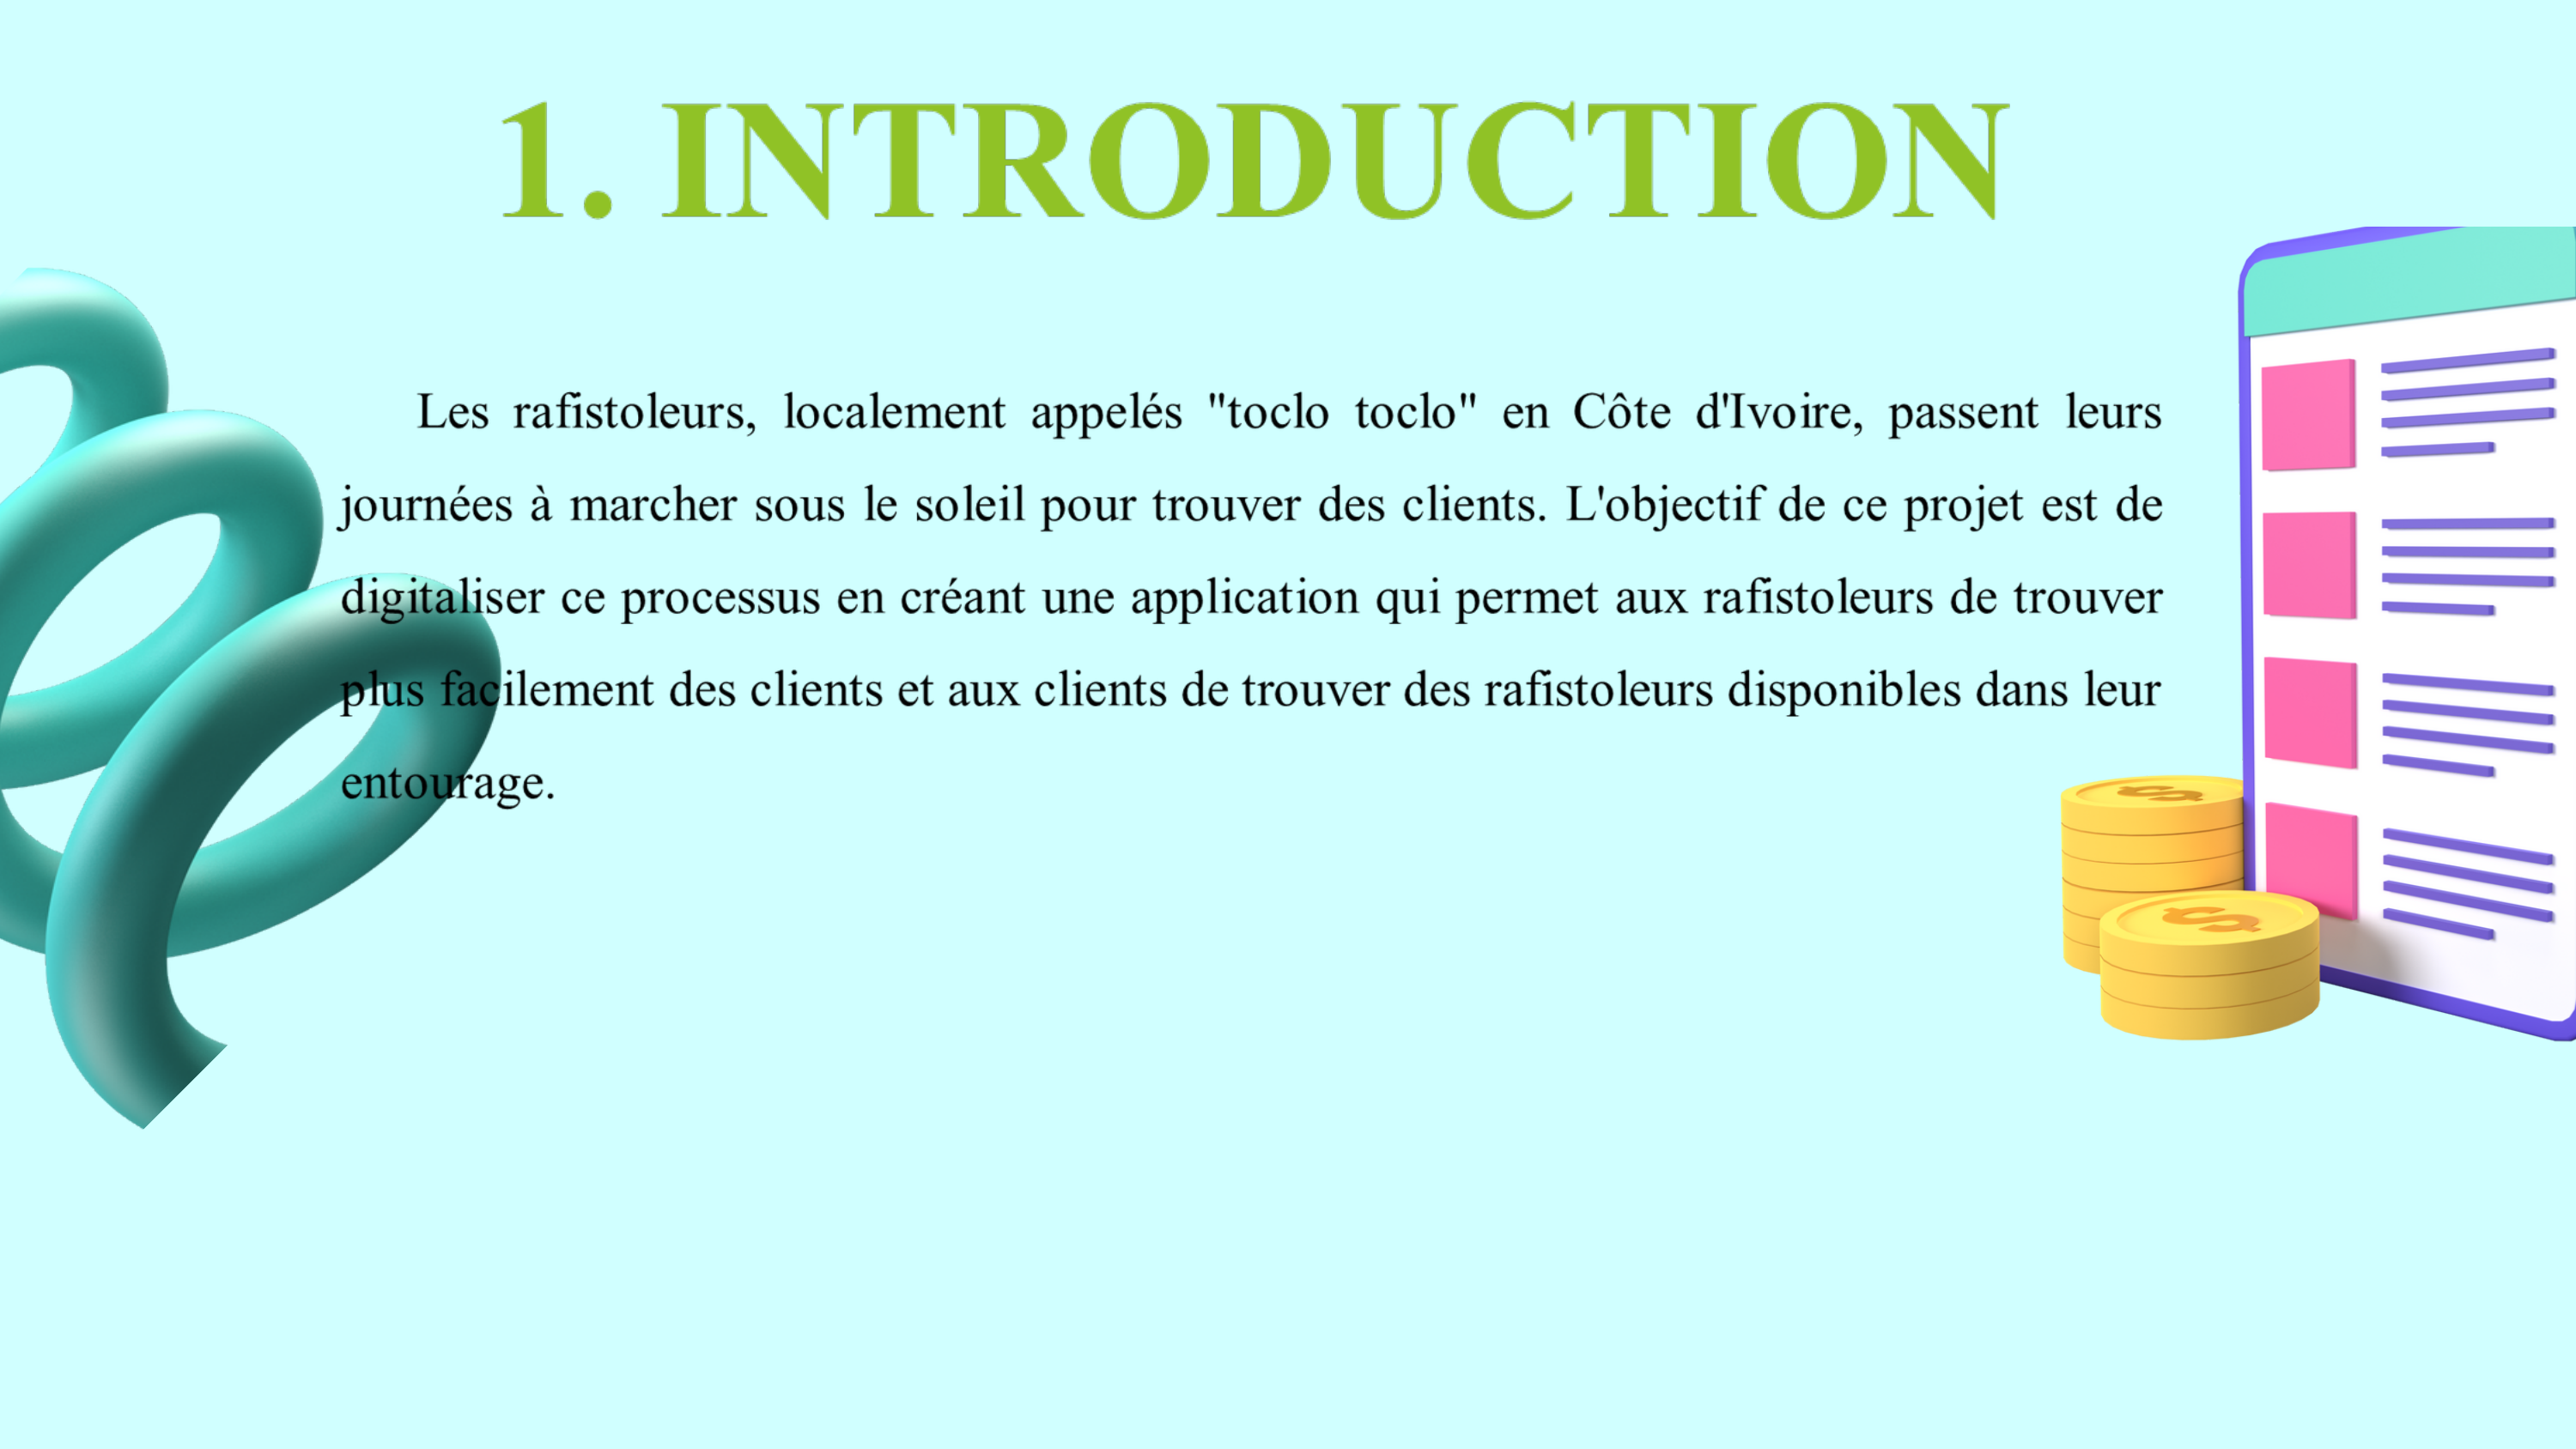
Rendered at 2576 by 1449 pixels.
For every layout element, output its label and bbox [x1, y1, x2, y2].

text_box [309, 350, 2194, 842]
text_box [388, 0, 2115, 358]
text_box [0, 154, 431, 1161]
text_box [2060, 227, 2576, 1076]
